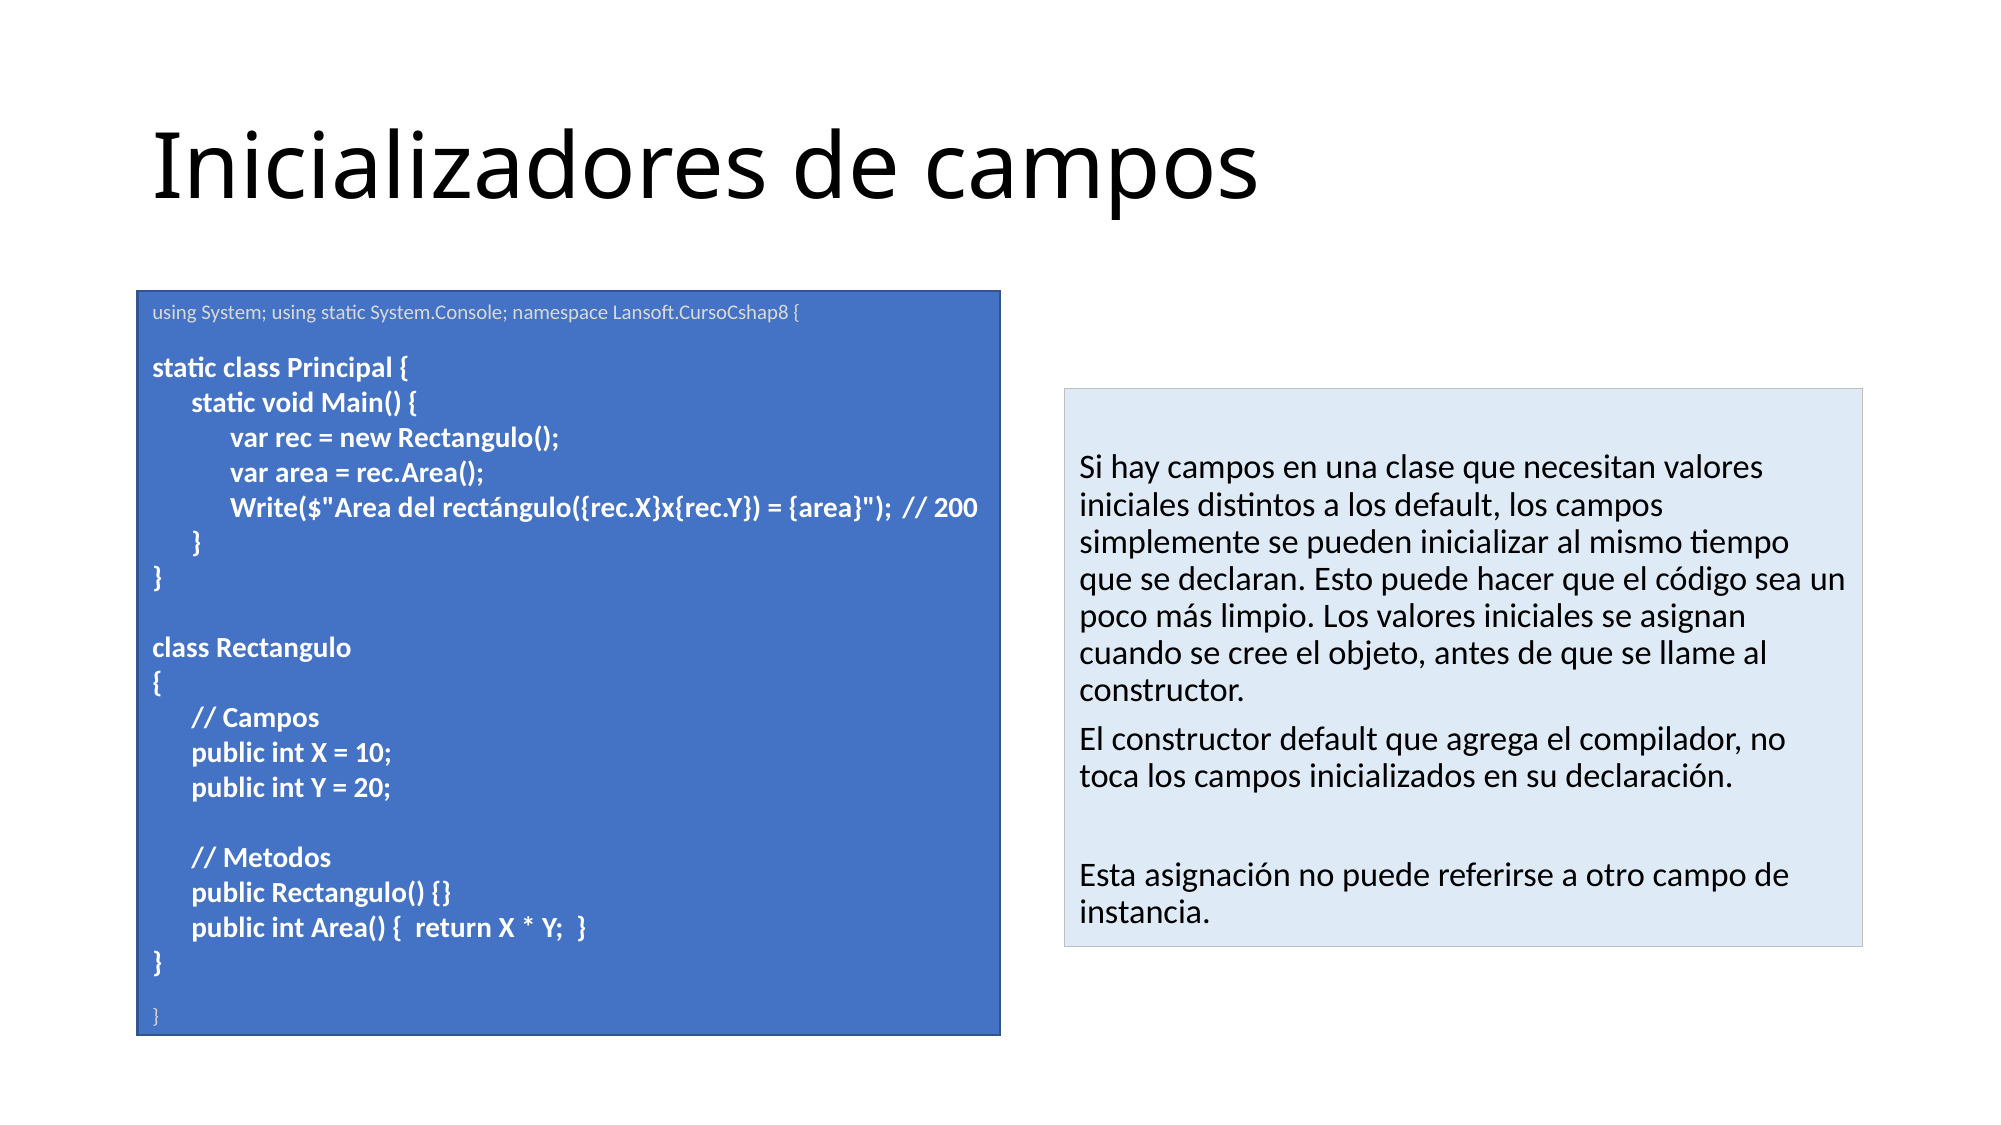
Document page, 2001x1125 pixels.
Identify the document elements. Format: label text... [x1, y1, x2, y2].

title Inicializadores de campos [137, 59, 1863, 278]
list Si hay campos en una clase que necesitan valores iniciales distintos a los default, los campos simplemente se pueden inicializar al mismo tiempo que se declaran. Esto puede hacer que el código sea un poco más limpio. Los valores iniciales se asignan cuando se cree el objeto, antes de que se llame al constructor. El constructor default que agrega el compilador, no toca los campos inicializados en su declaración. Esta asignación no puede referirse a otro campo de instancia. [1064, 388, 1863, 947]
text_box using System; using static System.Console; namespace Lansoft.CursoCshap8 { static class Principal { static void Main() { var rec = new Rectangulo(); var area = rec.Area(); Write($"Area del rectángulo({rec.X}x{rec.Y}) = {area}"); // 200 } } class Rectangulo { // Campos public int X = 10; public int Y = 20; // Metodos public Rectangulo() {} public int Area() { return X * Y; } } } [136, 290, 1001, 1036]
